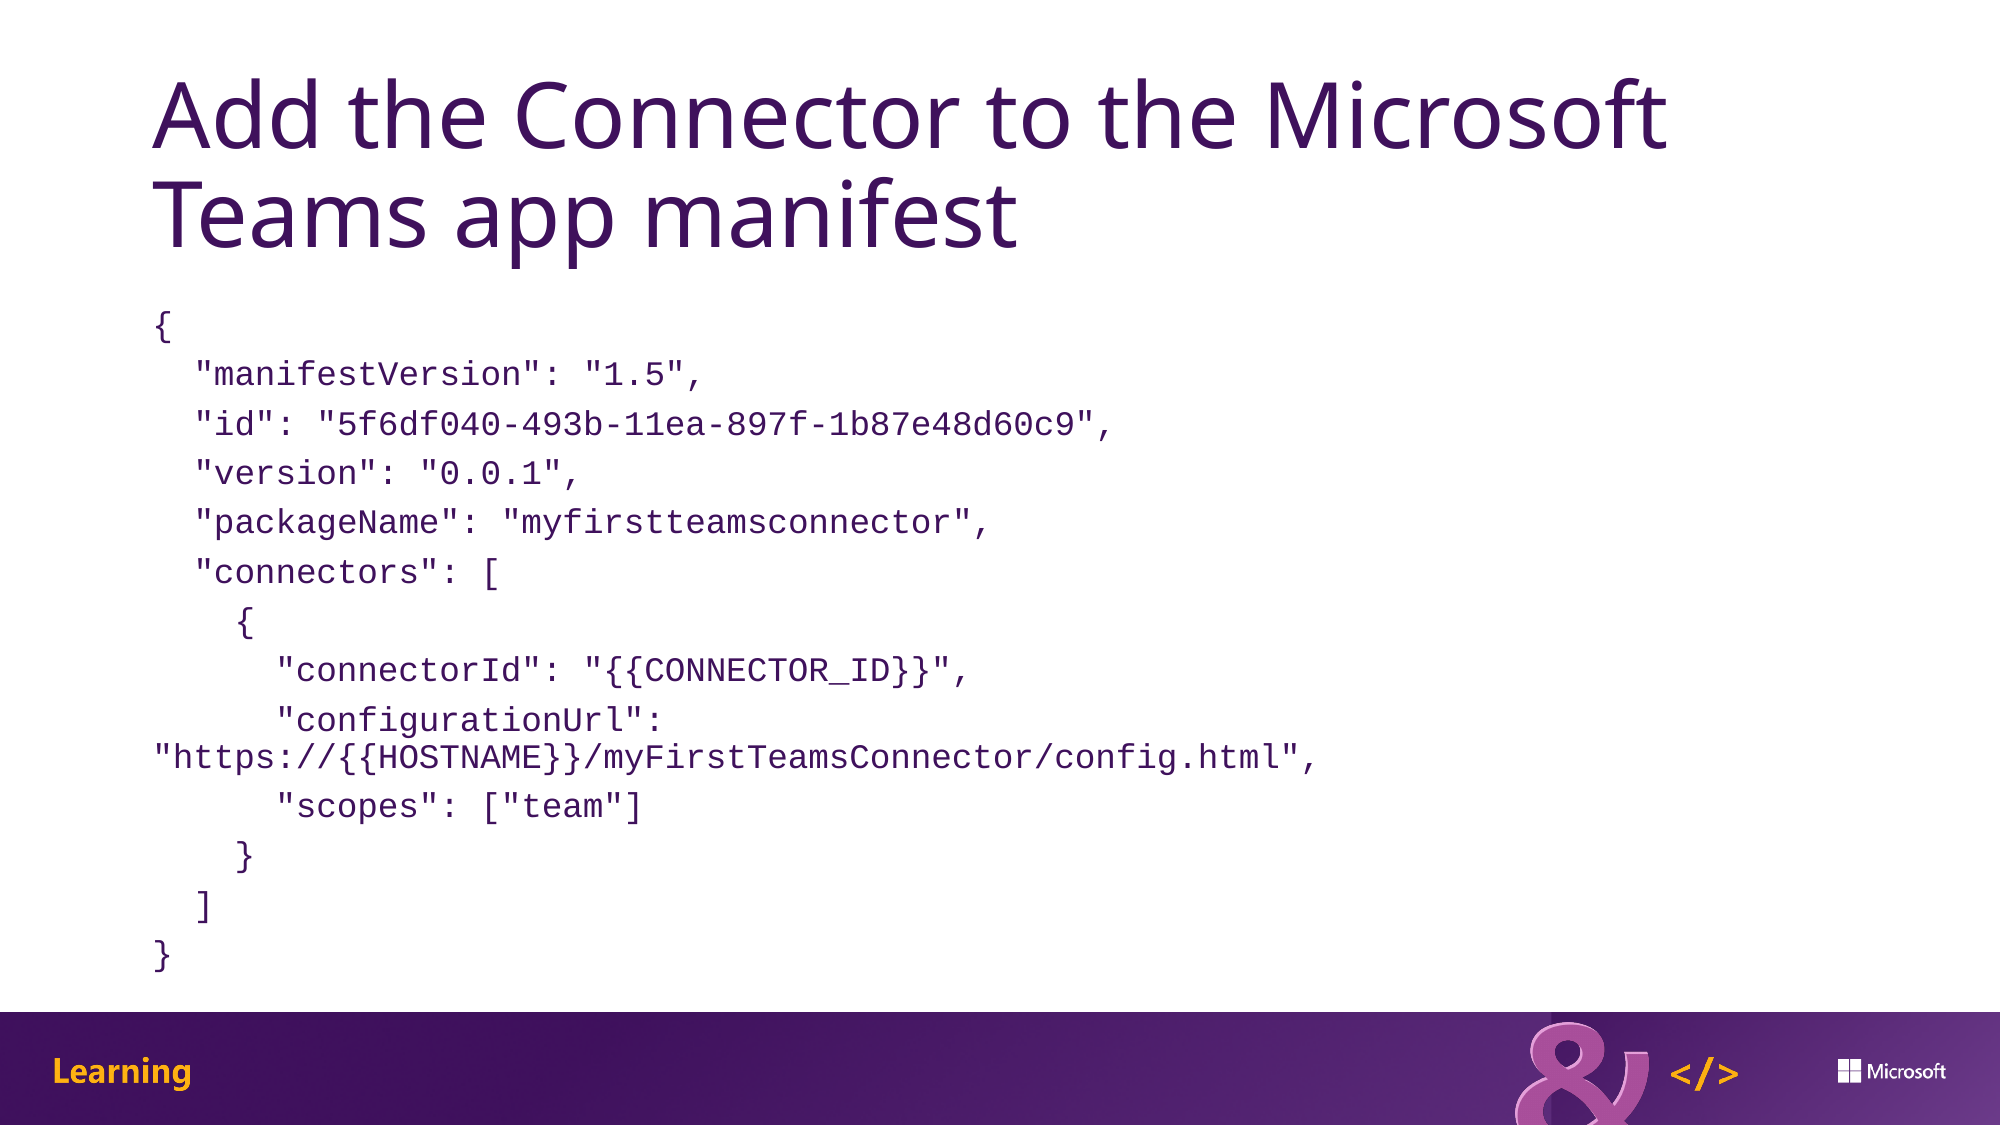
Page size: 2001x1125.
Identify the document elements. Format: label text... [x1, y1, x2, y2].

picture [0, 1012, 2000, 1125]
list { "manifestVersion": "1.5", "id": "5f6df040-493b-11ea-897f-1b87e48d60c9", "version": "0.0.1", "packageName": "myfirstteamsconnector", "connectors": [ { "connectorId": "{{CONNECTOR_ID}}", "configurationUrl": "https://{{HOSTNAME}}/myFirstTeamsConnector/config.html", "scopes": ["team"] } ] } [137, 299, 1863, 990]
title Add the Connector to the Microsoft Teams app manifest [137, 59, 1863, 278]
